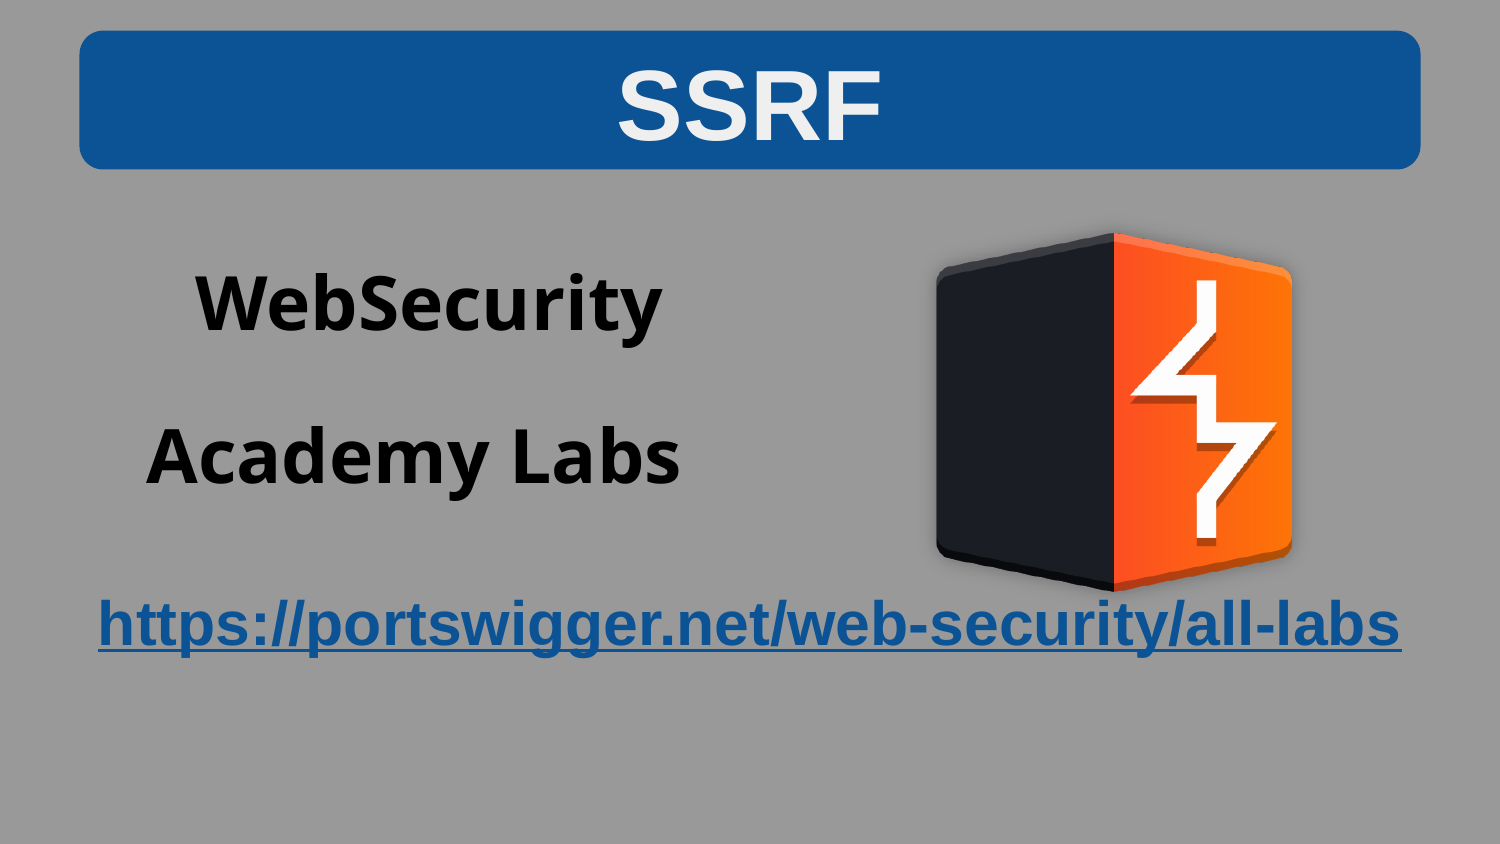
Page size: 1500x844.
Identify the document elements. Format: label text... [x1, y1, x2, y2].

text_box SSRF [80, 31, 1420, 169]
text_box WebSecurity Academy Labs https://portswigger.net/web-security/all-labs [14, 226, 1486, 816]
picture [916, 201, 1312, 623]
